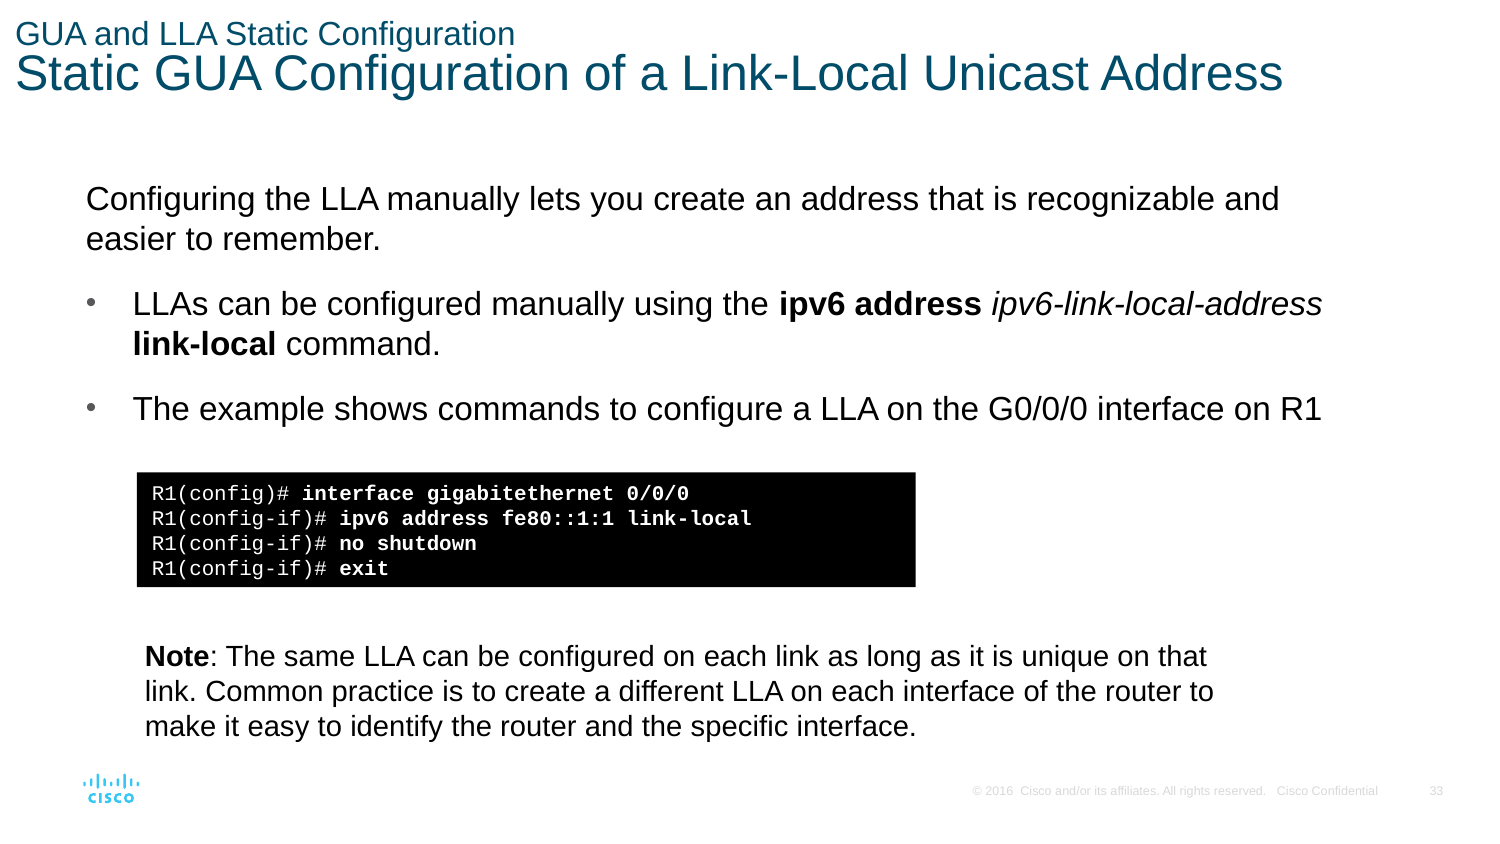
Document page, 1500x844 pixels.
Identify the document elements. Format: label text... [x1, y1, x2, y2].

list Configuring the LLA manually lets you create an address that is recognizable and easier to remember. LLAs can be configured manually using the ipv6 address ipv6-link-local-address link-local command. The example shows commands to configure a LLA on the G0/0/0 interface on R1 [70, 169, 1343, 472]
title GUA and LLA Static Configuration Static GUA Configuration of a Link-Local Unicast Address [0, 0, 1369, 121]
text_box Note: The same LLA can be configured on each link as long as it is unique on that link. Common practice is to create a different LLA on each interface of the router to make it easy to identify the router and the specific interface. [130, 629, 1239, 750]
text_box R1(config)# interface gigabitethernet 0/0/0 R1(config-if)# ipv6 address fe80::1:1 link-local R1(config-if)# no shutdown R1(config-if)# exit [136, 472, 916, 588]
